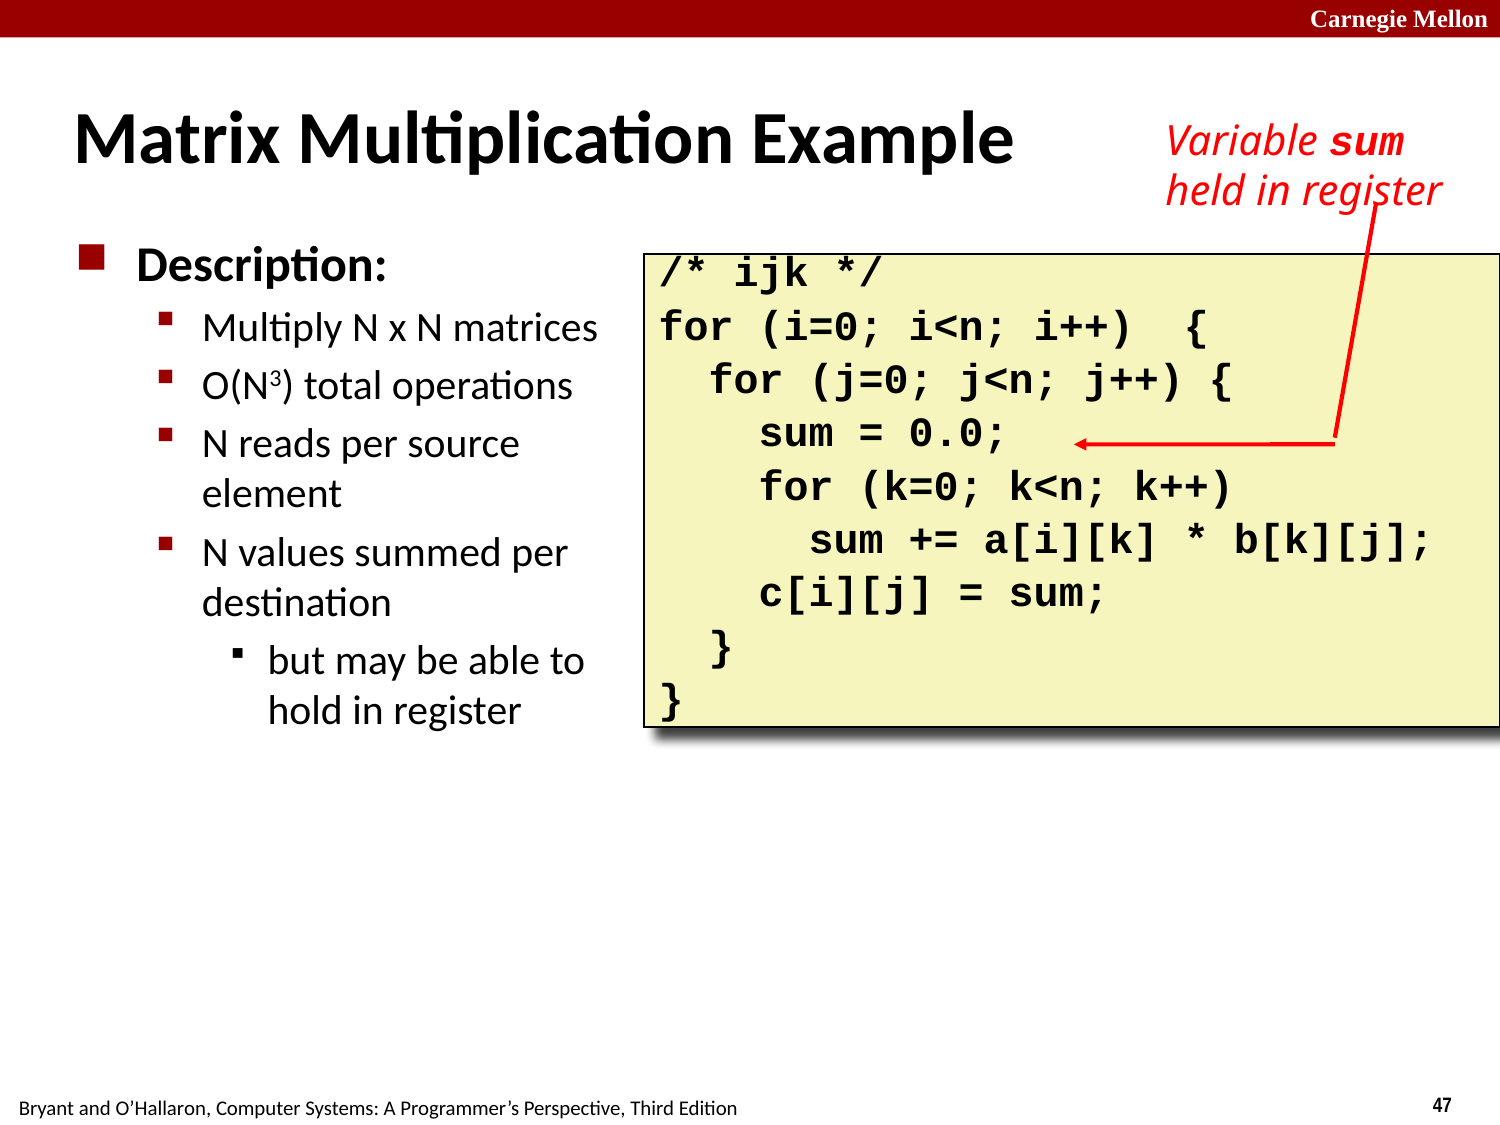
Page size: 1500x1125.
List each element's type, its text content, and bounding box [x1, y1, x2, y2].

title Matrix Multiplication Example [58, 71, 1305, 197]
text_box /* ijk */ for (i=0; i<n; i++) { for (j=0; j<n; j++) { sum = 0.0; for (k=0; k<n; k++) sum += a[i][k] * b[k][j]; c[i][j] = sum; } } [643, 253, 1500, 728]
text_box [1073, 203, 1377, 445]
text_box Variable sum held in register [1150, 106, 1458, 221]
list Description: Multiply N x N matrices O(N3) total operations N reads per source element N values summed per destination but may be able to hold in register [64, 223, 663, 1040]
